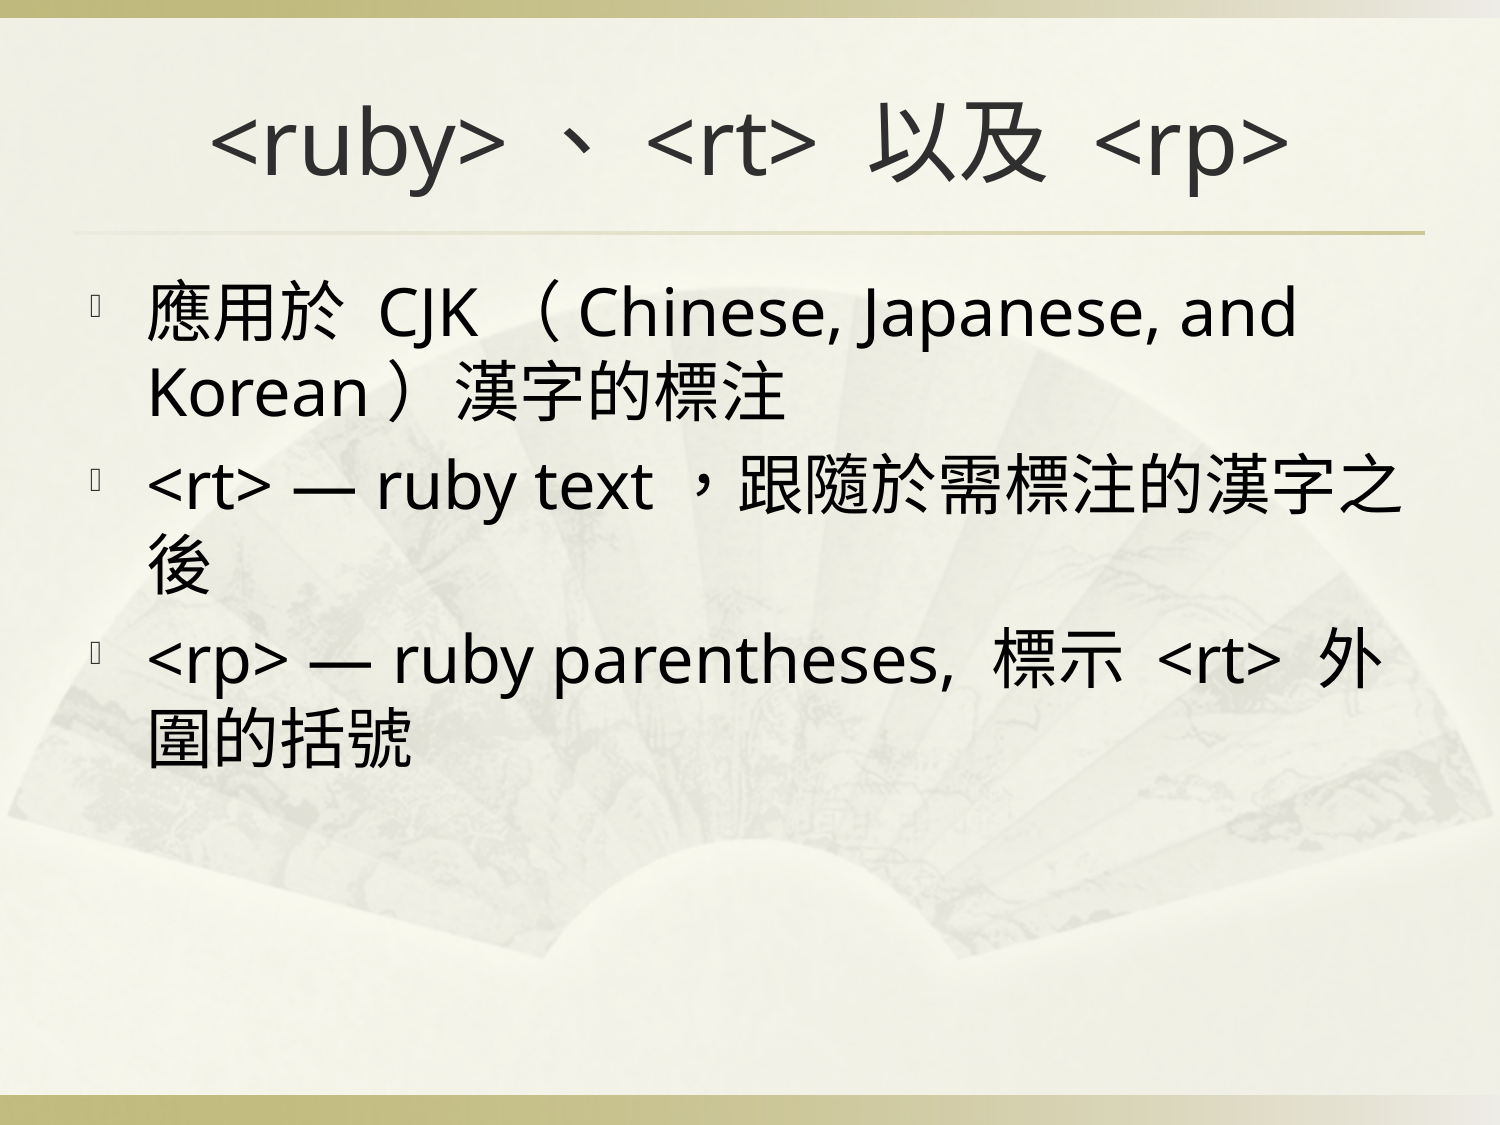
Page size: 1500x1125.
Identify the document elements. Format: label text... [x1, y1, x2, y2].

title <ruby>、<rt> 以及 <rp> [75, 45, 1425, 233]
list 應用於 CJK（Chinese, Japanese, and Korean）漢字的標注 <rt> — ruby text，跟隨於需標注的漢字之後 <rp> — ruby parentheses, 標示 <rt> 外圍的括號 [75, 262, 1425, 1032]
